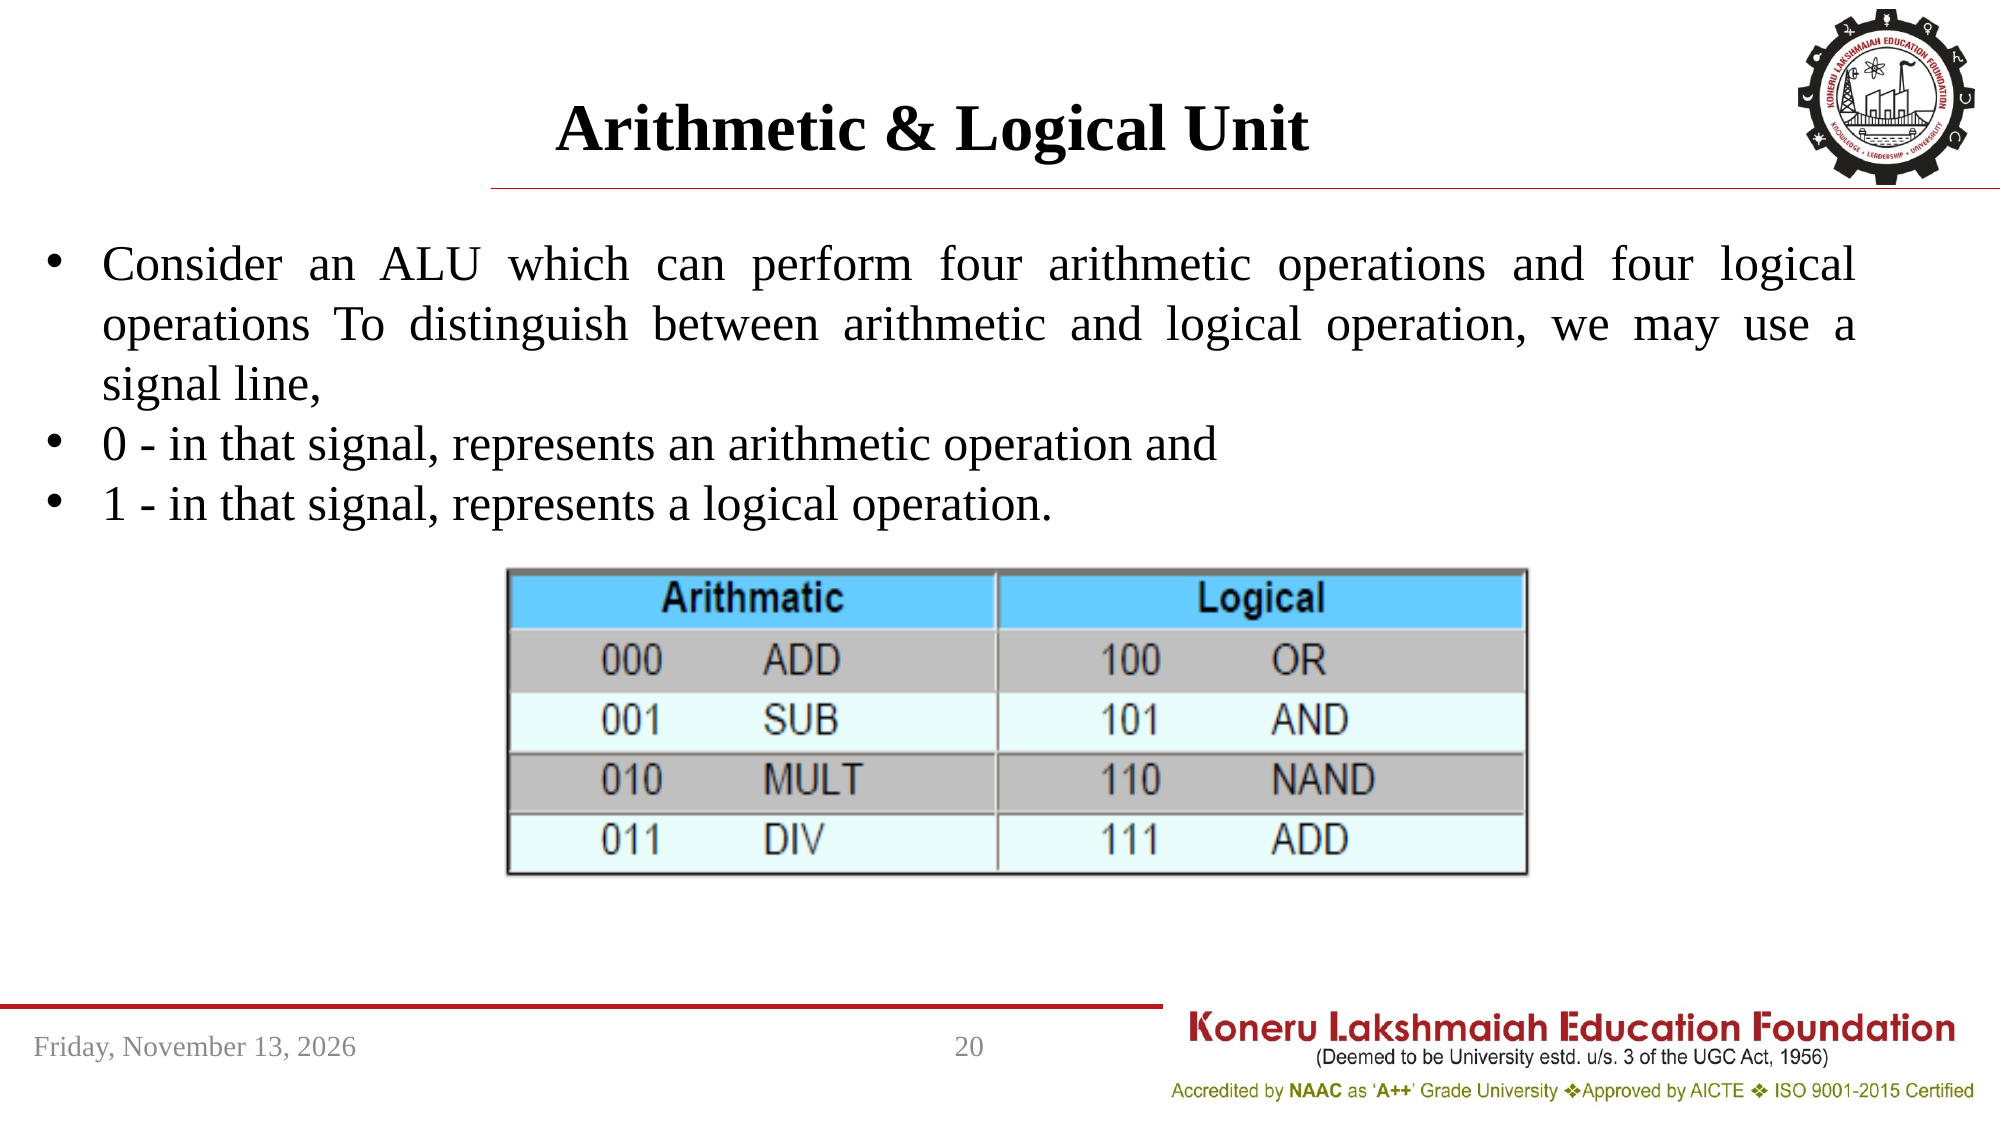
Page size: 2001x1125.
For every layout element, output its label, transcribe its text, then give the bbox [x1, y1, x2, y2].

text_box Consider an ALU which can perform four arithmetic operations and four logical operations To distinguish between arithmetic and logical operation, we may use a signal line, 0 - in that signal, represents an arithmetic operation and 1 - in that signal, represents a logical operation. [31, 223, 1873, 538]
text_box Arithmetic & Logical Unit [541, 76, 1548, 172]
slide_number 20 [744, 1014, 1162, 1075]
picture [1162, 1003, 1996, 1107]
picture [1798, 9, 1975, 185]
picture [490, 548, 1548, 889]
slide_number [18, 1014, 469, 1075]
